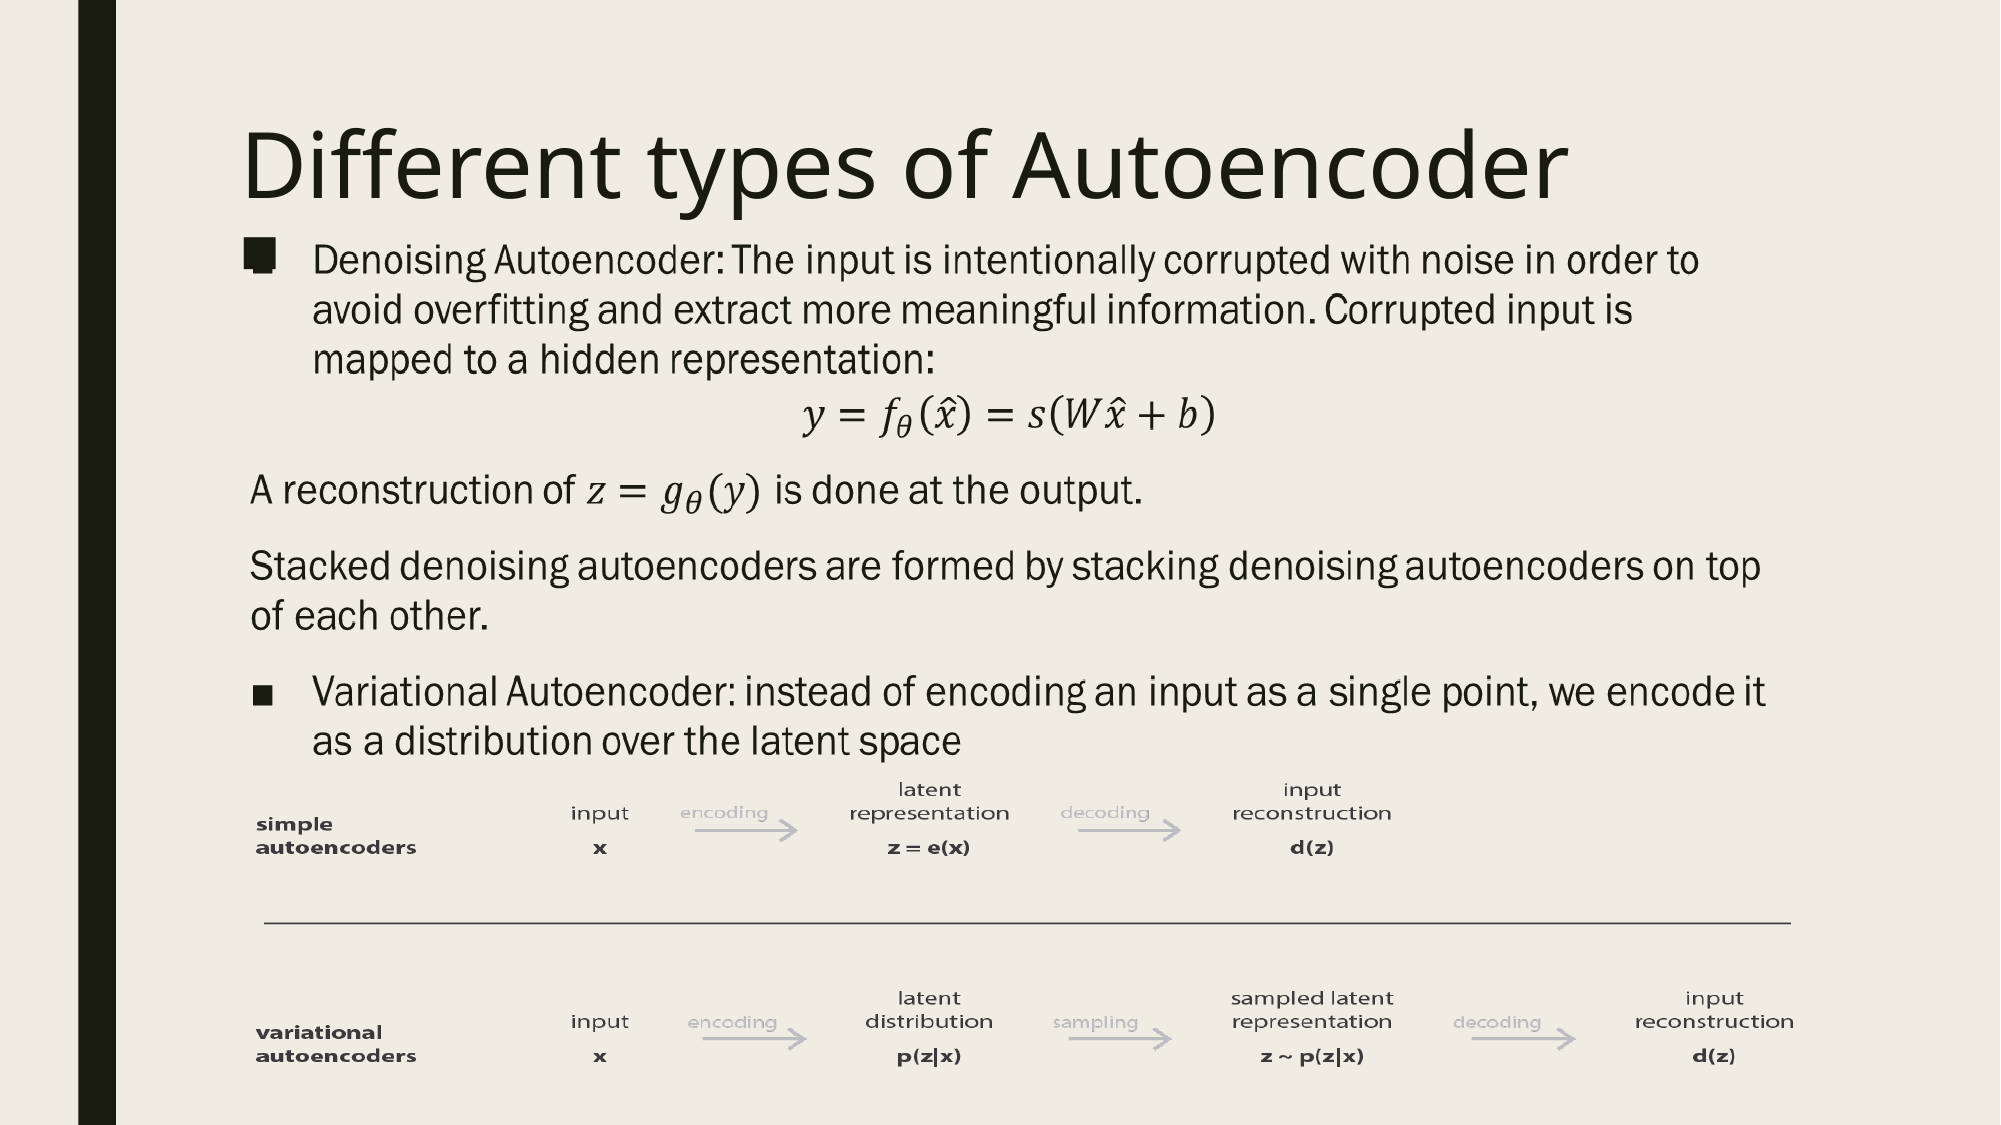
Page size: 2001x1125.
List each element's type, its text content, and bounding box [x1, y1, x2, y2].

list [225, 218, 1800, 717]
picture [177, 718, 1872, 1125]
title Different types of Autoencoder [225, 112, 1800, 218]
